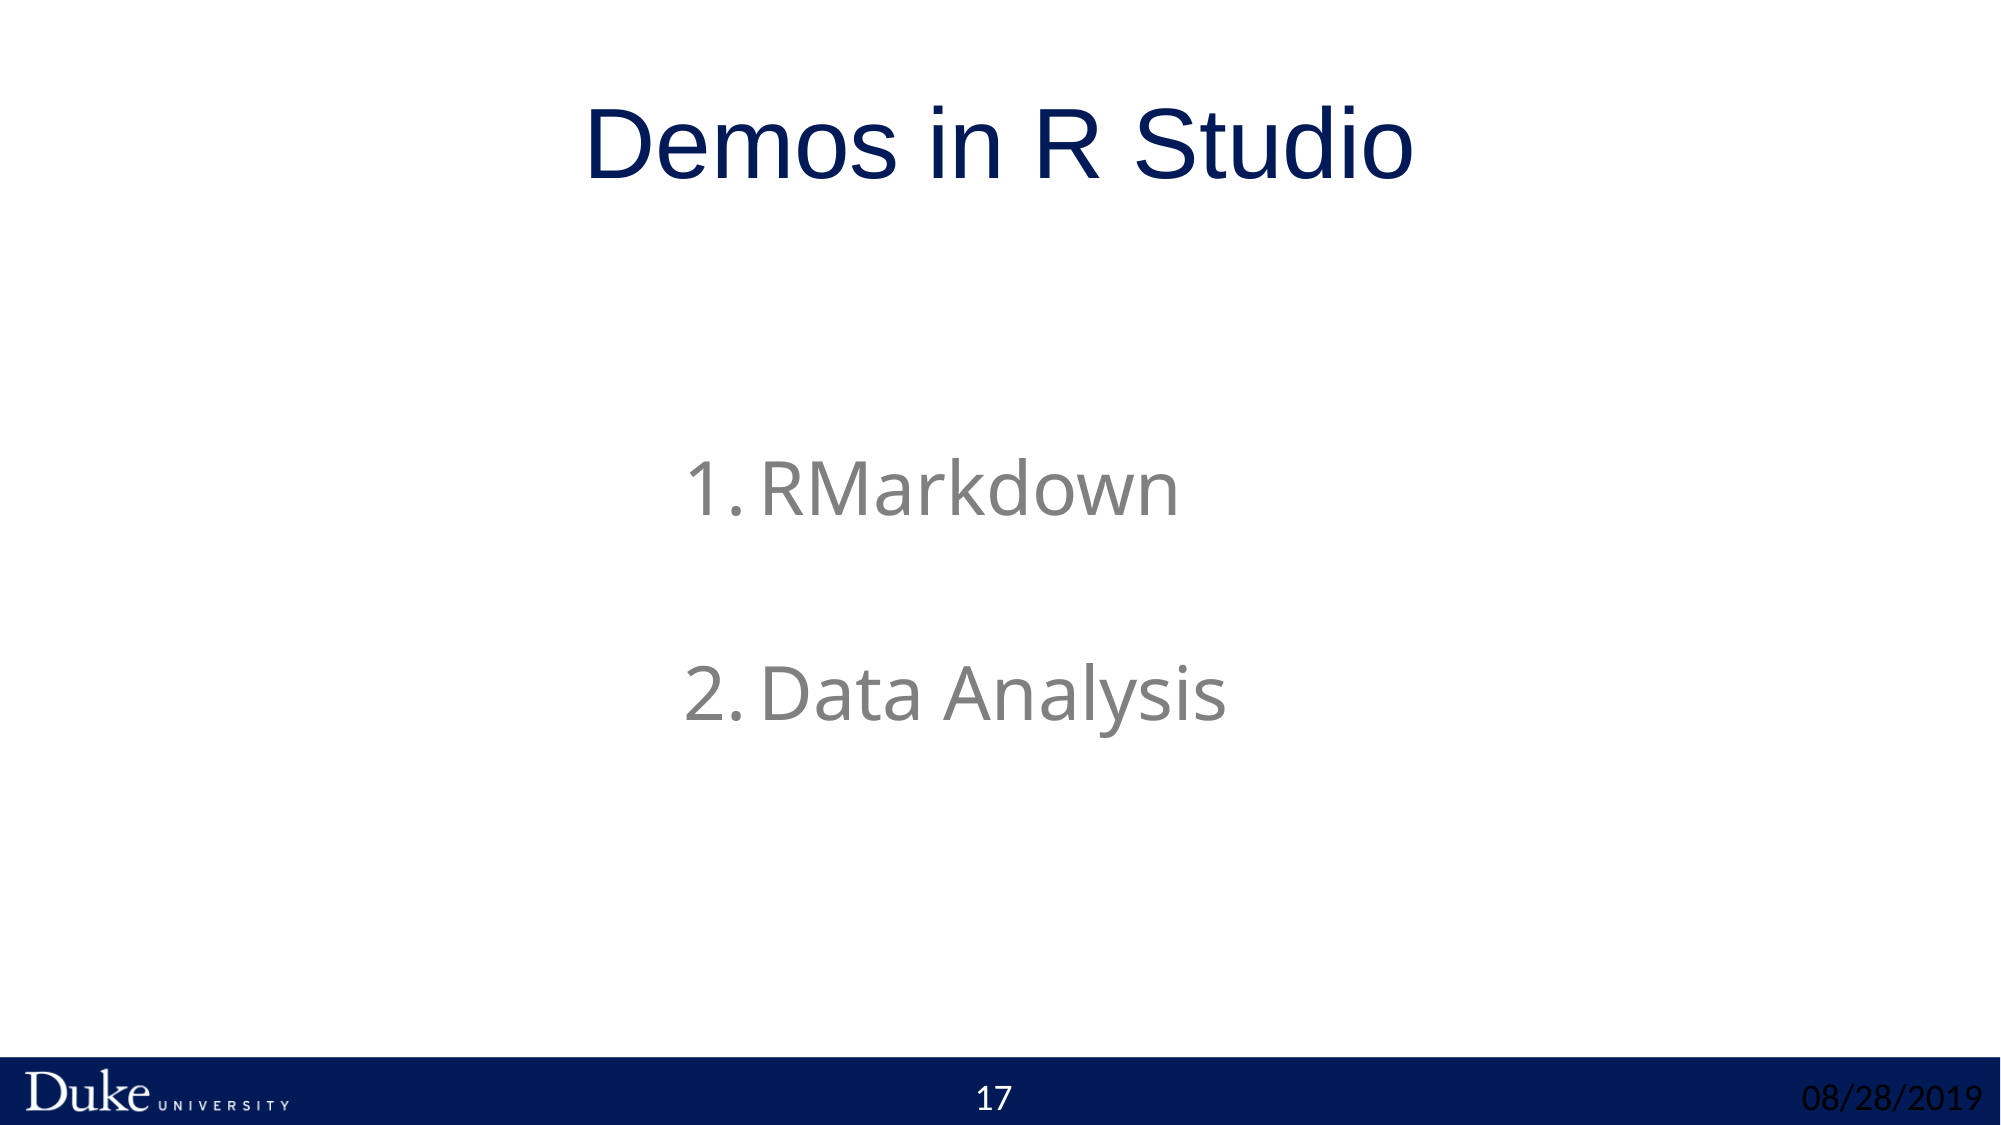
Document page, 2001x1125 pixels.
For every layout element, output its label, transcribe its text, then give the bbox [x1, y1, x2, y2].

title Demos in R Studio [99, 45, 1900, 233]
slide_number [1787, 1065, 2000, 1125]
picture [0, 0, 2001, 1125]
text_box RMarkdown Data Analysis [668, 433, 1412, 803]
slide_number 17 [959, 1065, 1041, 1125]
